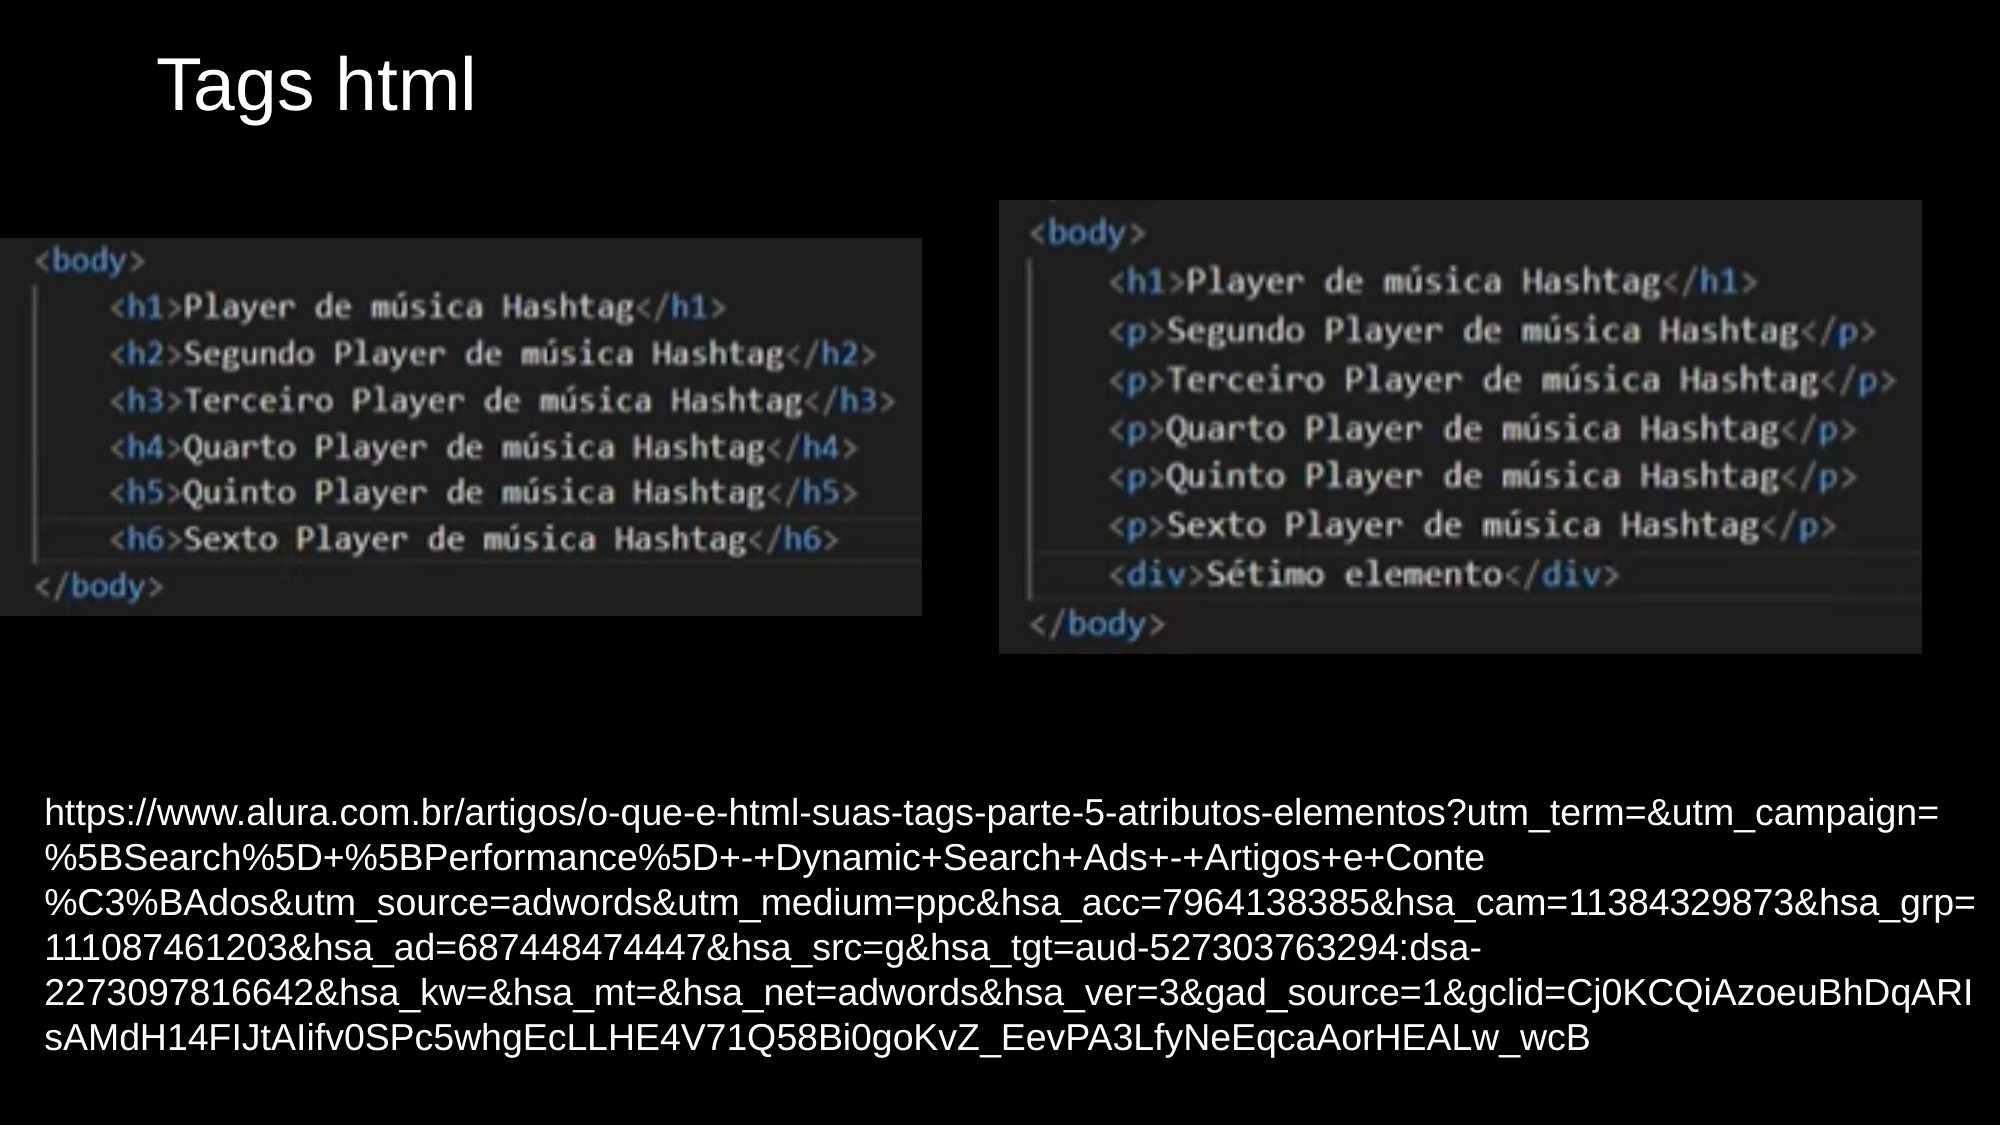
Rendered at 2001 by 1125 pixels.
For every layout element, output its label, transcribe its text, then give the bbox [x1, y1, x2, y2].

text_box https://www.alura.com.br/artigos/o-que-e-html-suas-tags-parte-5-atributos-elementos?utm_term=&utm_campaign=%5BSearch%5D+%5BPerformance%5D+-+Dynamic+Search+Ads+-+Artigos+e+Conte%C3%BAdos&utm_source=adwords&utm_medium=ppc&hsa_acc=7964138385&hsa_cam=11384329873&hsa_grp=111087461203&hsa_ad=687448474447&hsa_src=g&hsa_tgt=aud-527303763294:dsa-2273097816642&hsa_kw=&hsa_mt=&hsa_net=adwords&hsa_ver=3&gad_source=1&gclid=Cj0KCQiAzoeuBhDqARIsAMdH14FIJtAIifv0SPc5whgEcLLHE4V71Q58Bi0goKvZ_EevPA3LfyNeEqcaAorHEALw_wcB [29, 780, 2000, 1066]
picture [0, 238, 922, 616]
picture [999, 200, 1922, 655]
text_box Tags html [141, 27, 1533, 133]
